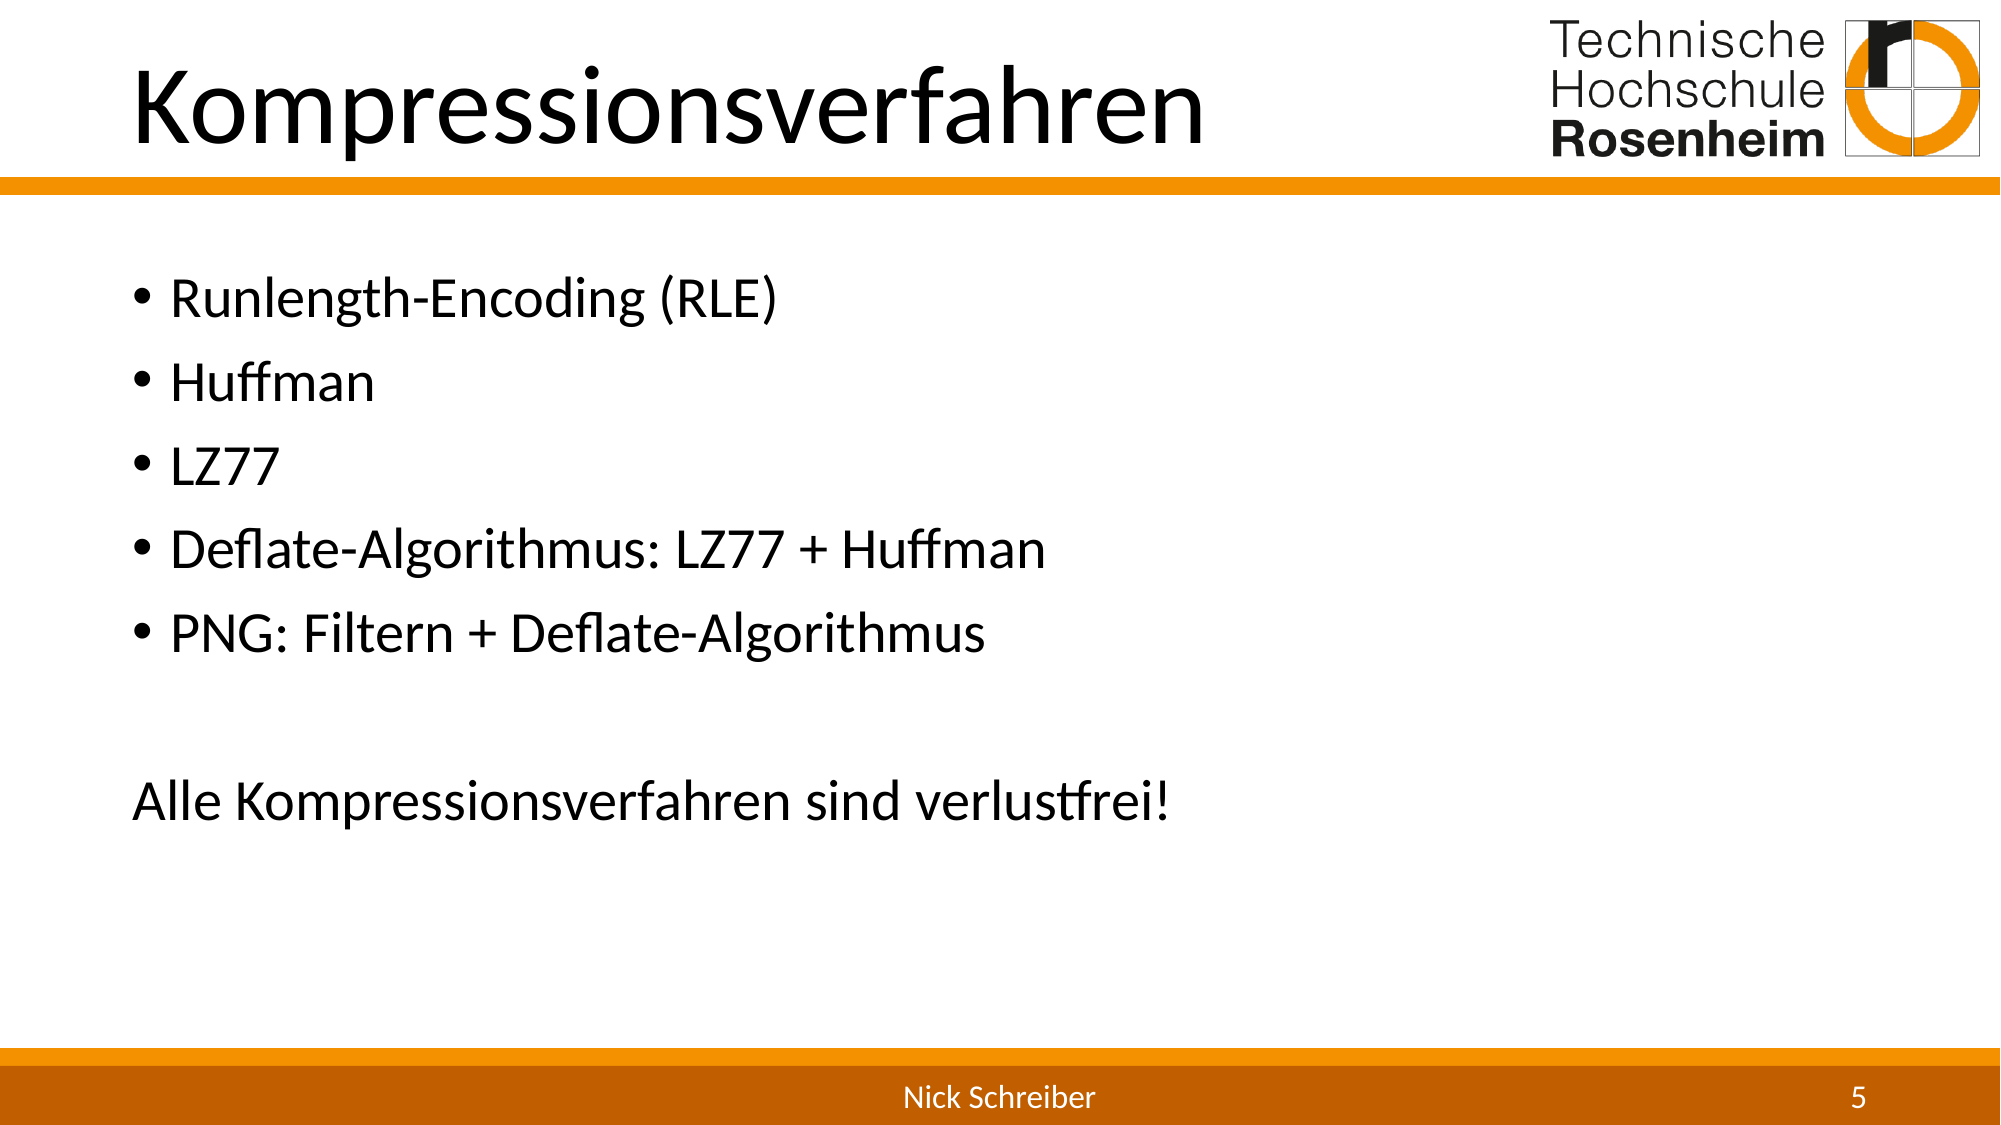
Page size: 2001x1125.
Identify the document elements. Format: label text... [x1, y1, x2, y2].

slide_number 5 [1432, 1065, 1883, 1125]
text_box Runlength-Encoding (RLE) Huffman LZ77 Deflate-Algorithmus: LZ77 + Huffman PNG: Filtern + Deflate-Algorithmus Alle Kompressionsverfahren sind verlustfrei! [118, 259, 1882, 984]
picture [1550, 20, 1980, 157]
text_box Kompressionsverfahren [118, 23, 1540, 174]
footer Nick Schreiber [662, 1065, 1338, 1125]
